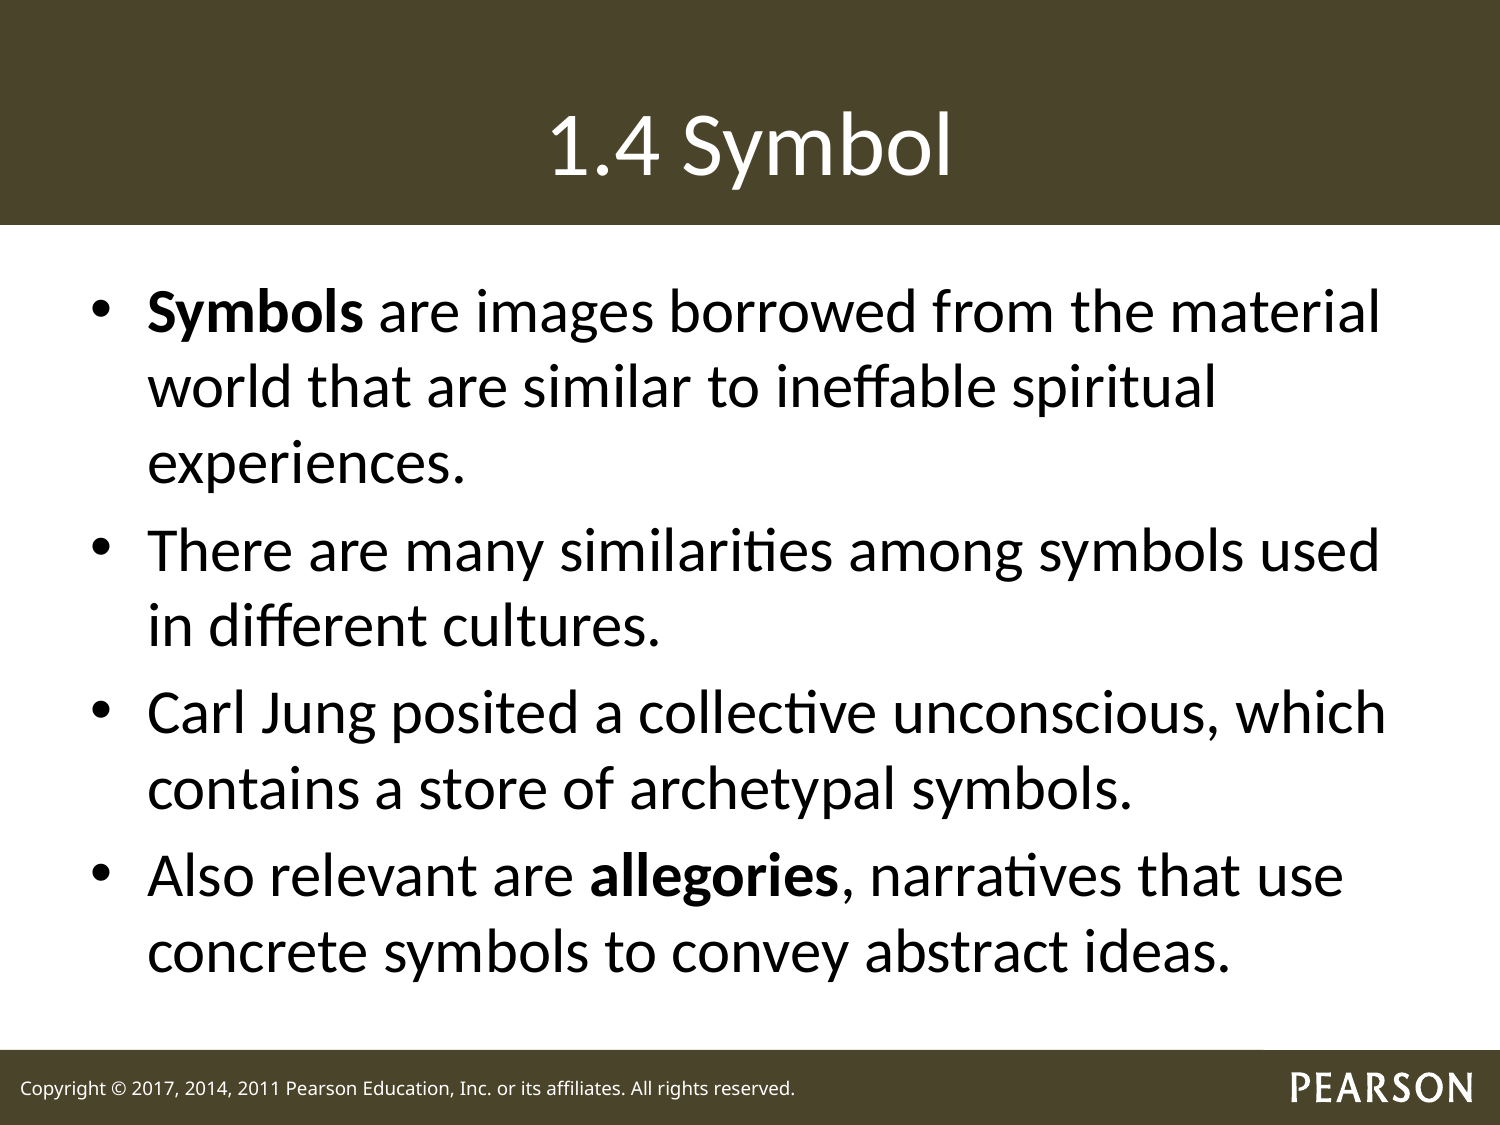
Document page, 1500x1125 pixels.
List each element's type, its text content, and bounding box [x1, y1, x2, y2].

title 1.4 Symbol [75, 45, 1425, 233]
list Symbols are images borrowed from the material world that are similar to ineffable spiritual experiences. There are many similarities among symbols used in different cultures. Carl Jung posited a collective unconscious, which contains a store of archetypal symbols. Also relevant are allegories, narratives that use concrete symbols to convey abstract ideas. [75, 262, 1425, 1005]
